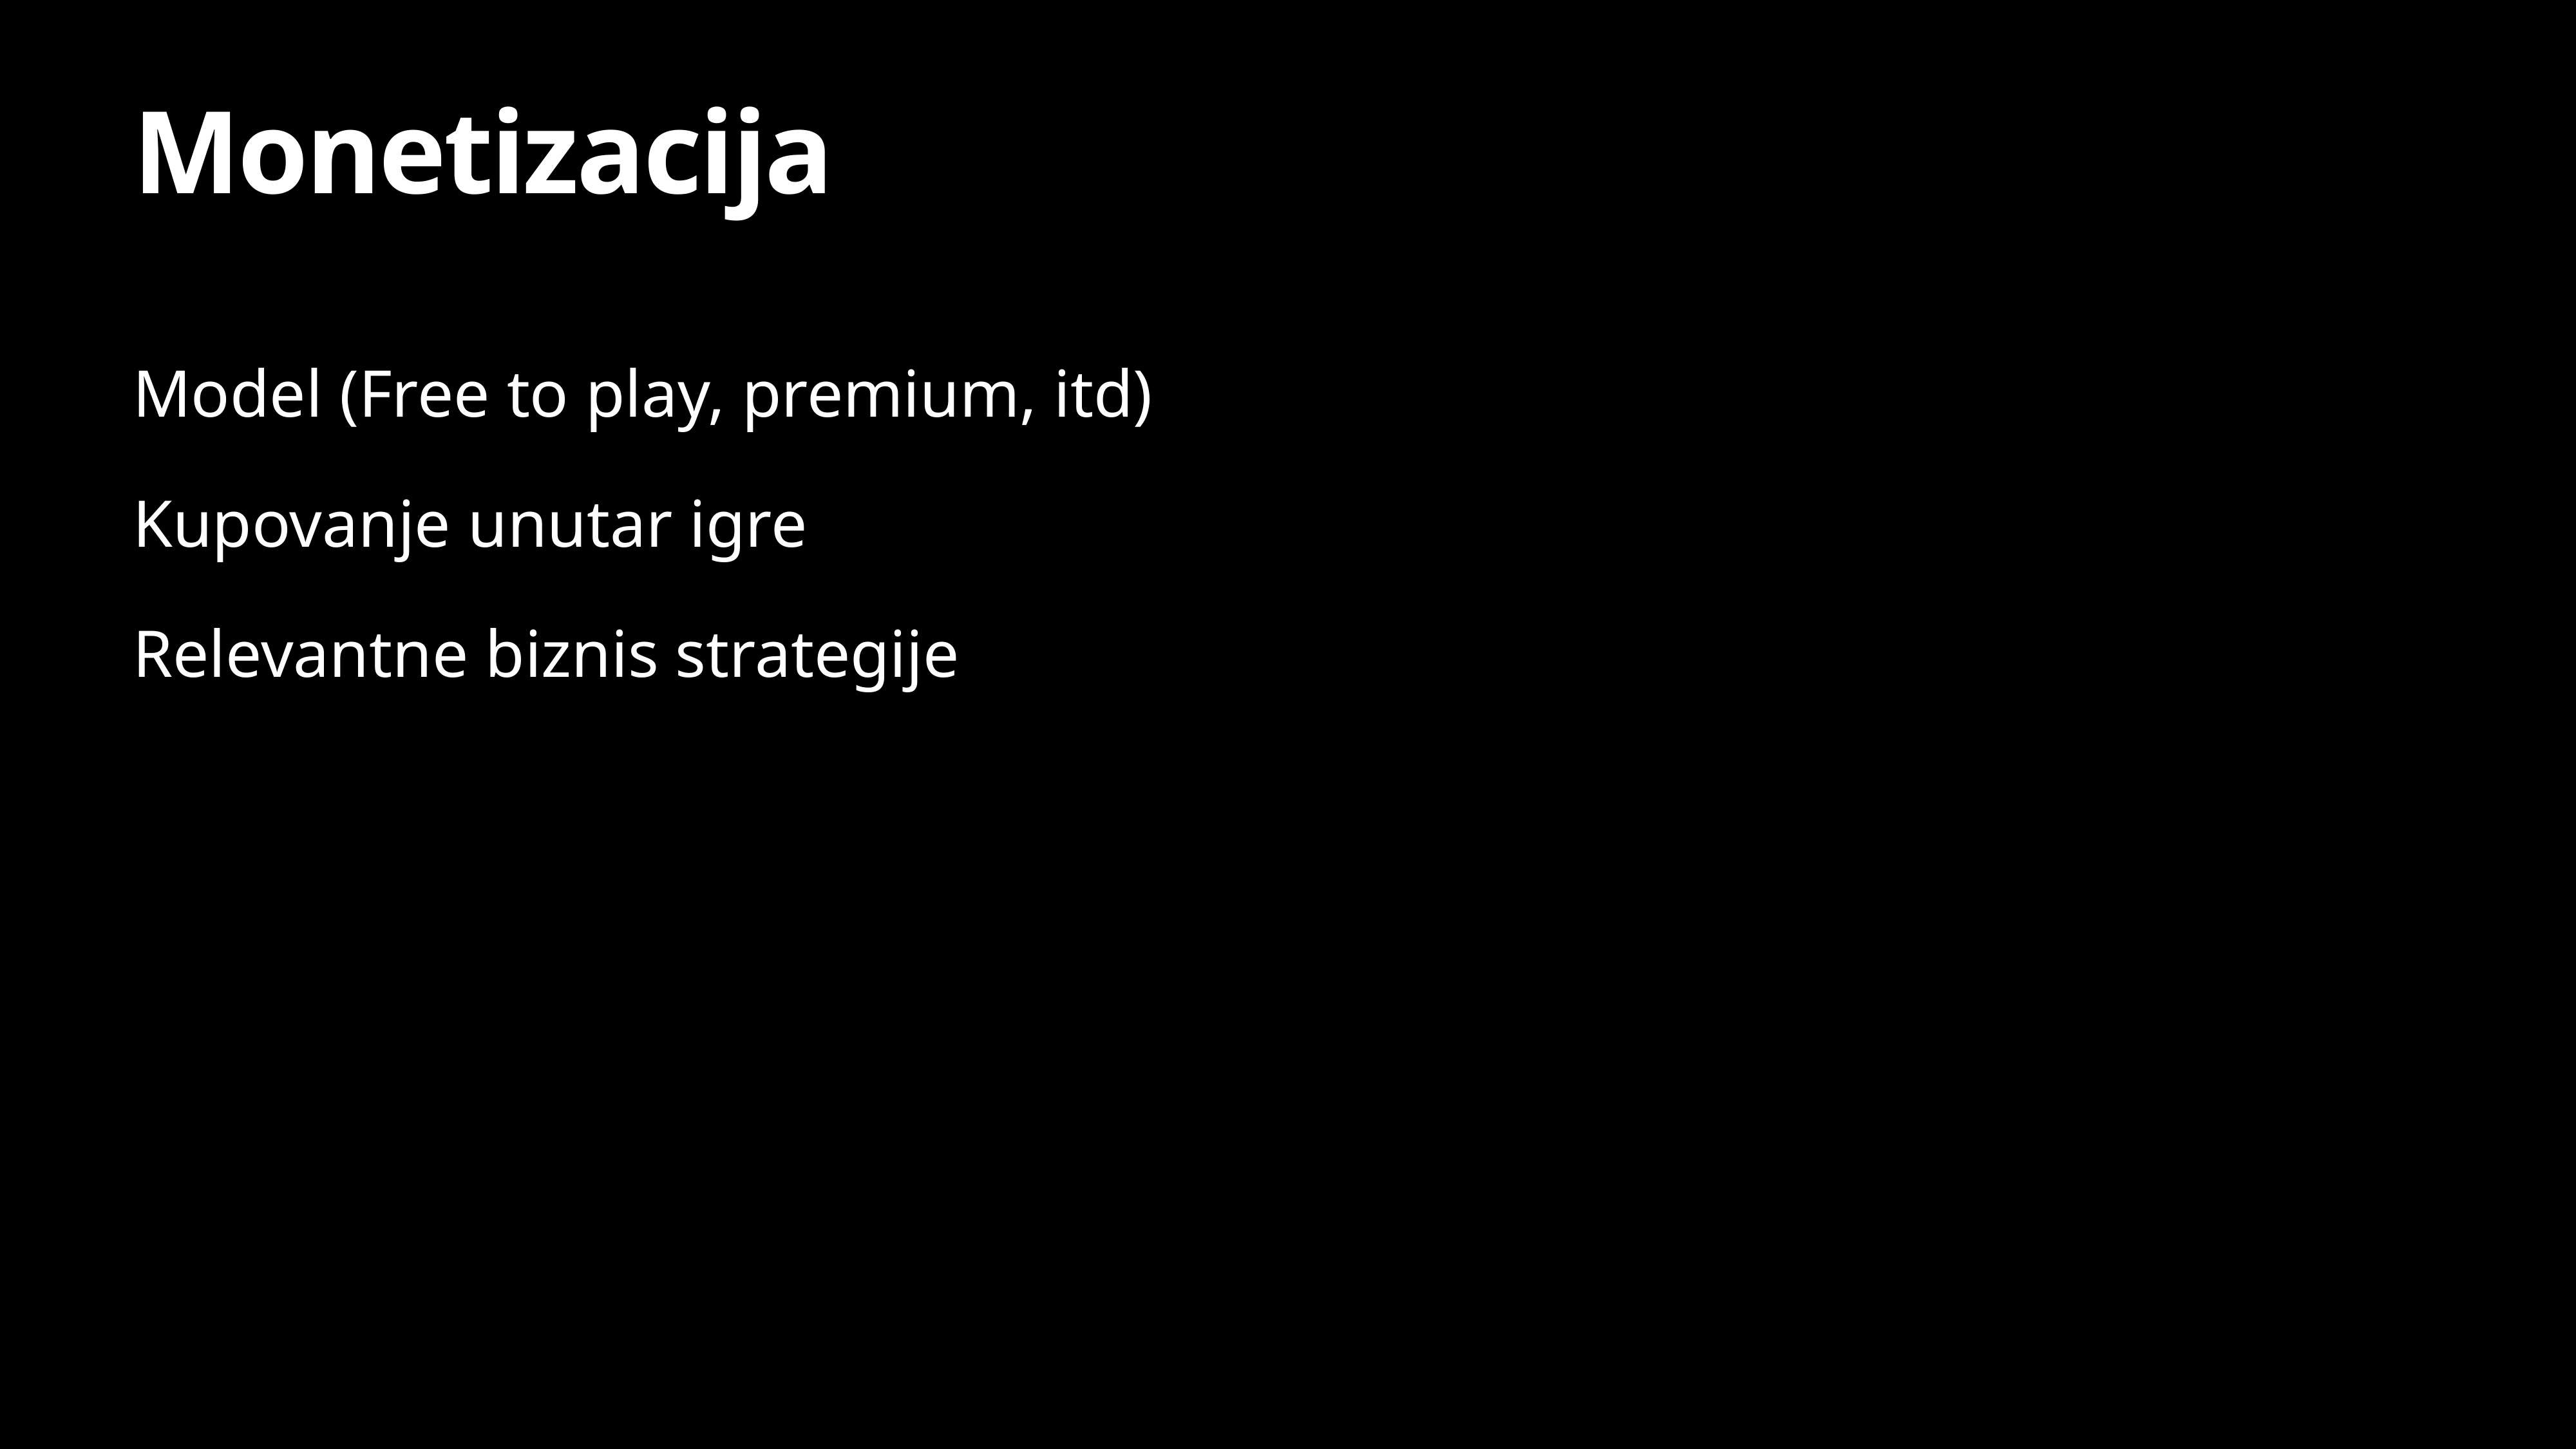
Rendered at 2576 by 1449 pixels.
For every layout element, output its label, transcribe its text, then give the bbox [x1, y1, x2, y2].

list Model (Free to play, premium, itd) Kupovanje unutar igre Relevantne biznis strategije [127, 355, 2449, 1229]
title Monetizacija [127, 100, 2449, 252]
